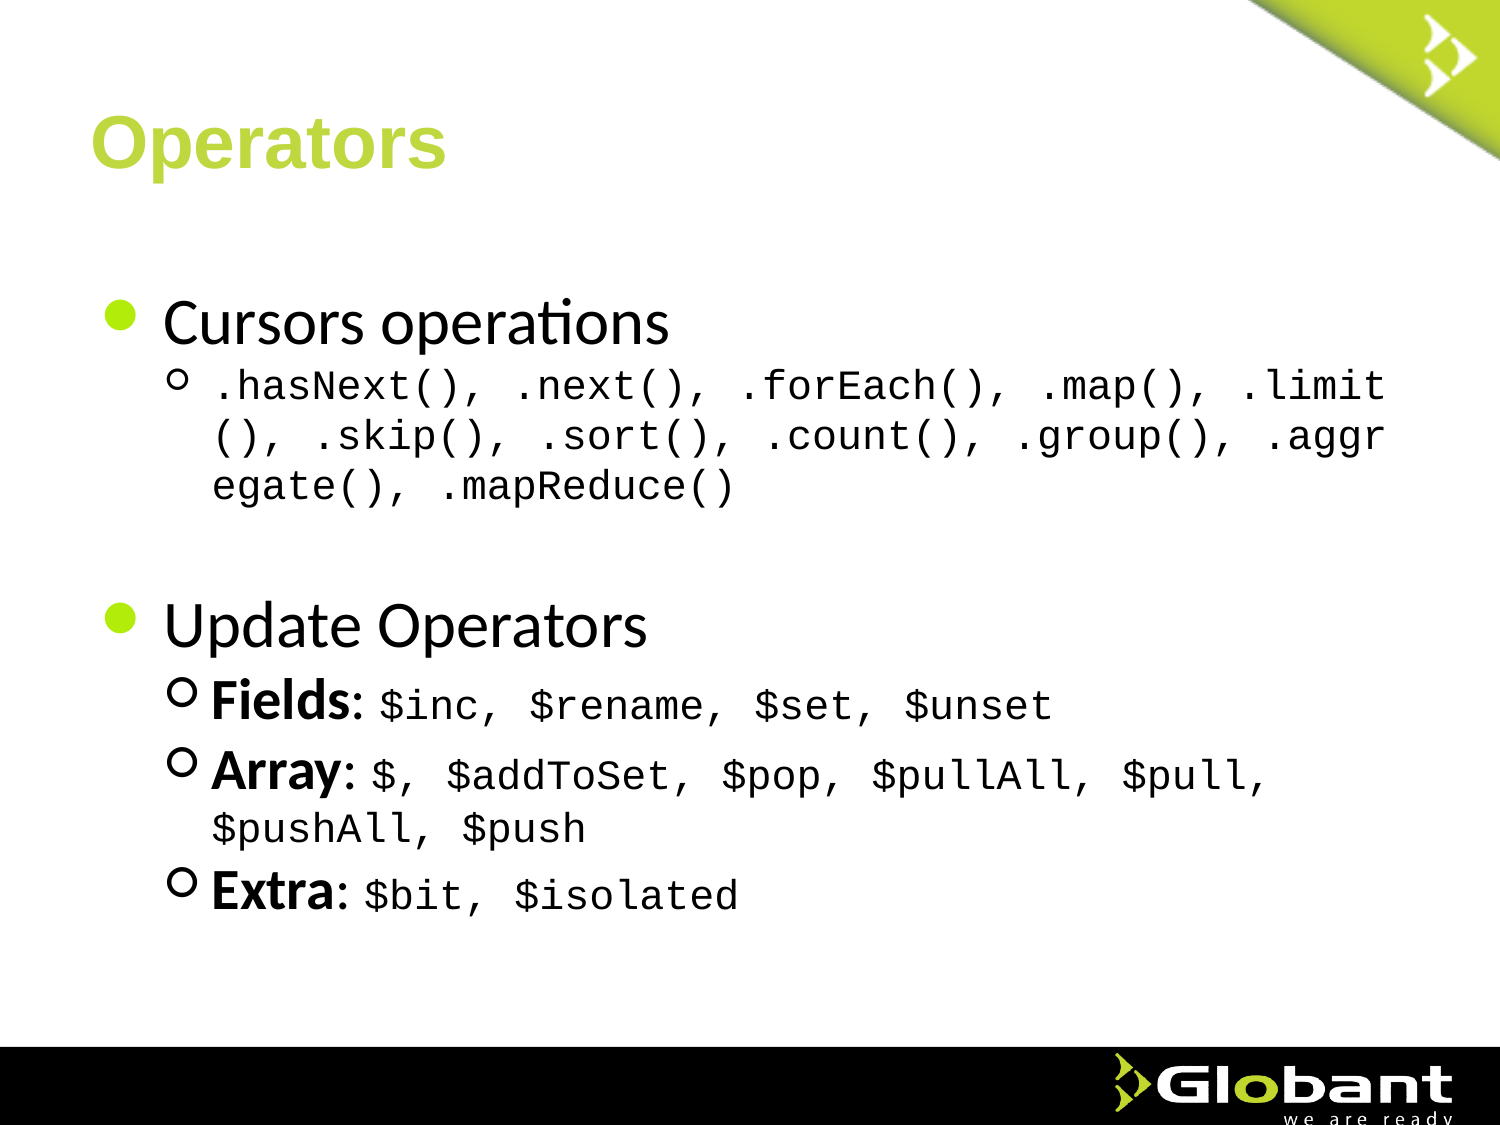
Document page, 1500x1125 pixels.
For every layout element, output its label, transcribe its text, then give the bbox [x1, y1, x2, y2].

picture [1115, 1053, 1452, 1125]
title Operators [75, 45, 1425, 233]
picture [1246, 0, 1500, 163]
list Cursors operations .hasNext(), .next(), .forEach(), .map(), .limit(), .skip(), .sort(), .count(), .group(), .aggregate(), .mapReduce() Update Operators Fields: $inc, $rename, $set, $unset Array: $, $addToSet, $pop, $pullAll, $pull, $pushAll, $push Extra: $bit, $isolated [75, 262, 1425, 1005]
